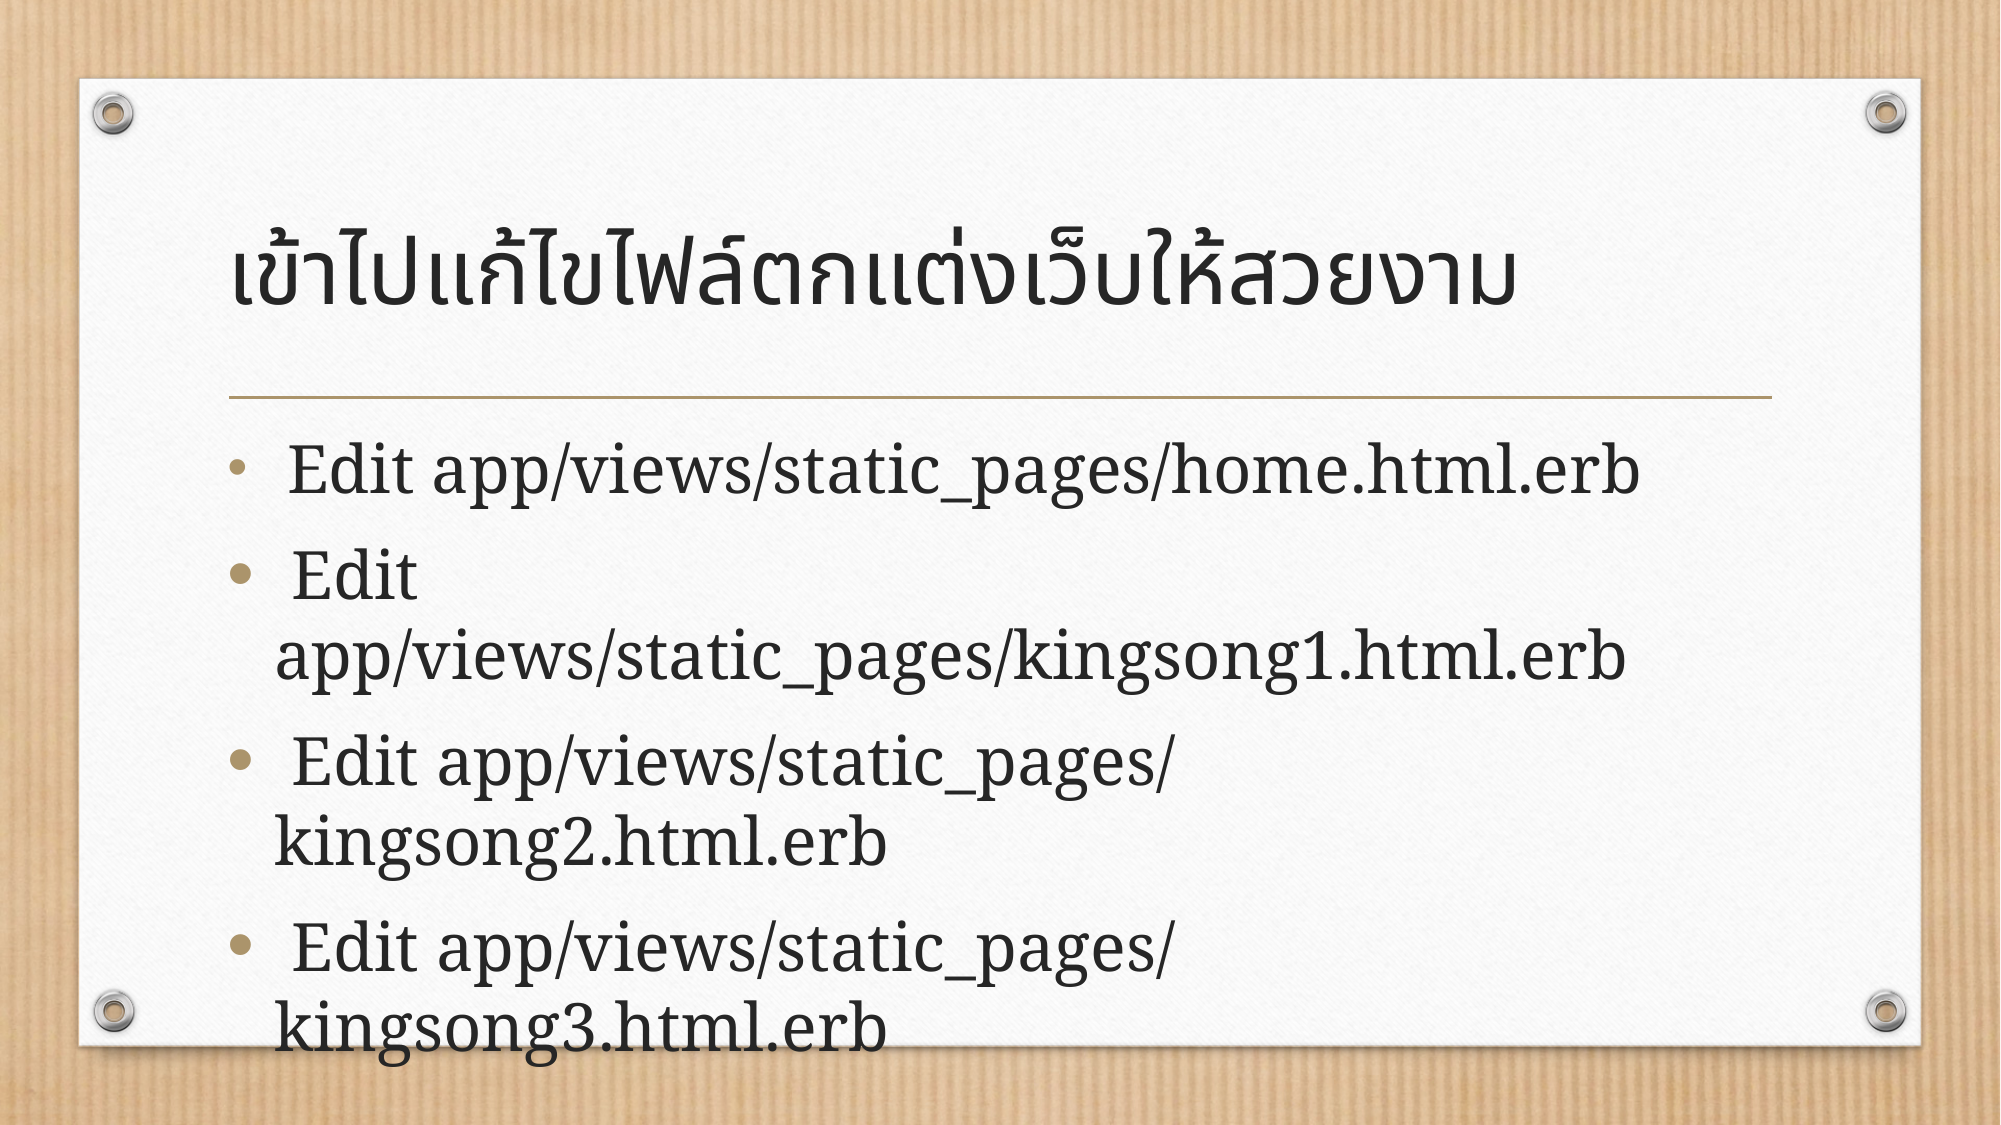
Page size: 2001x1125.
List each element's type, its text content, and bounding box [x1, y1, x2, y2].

list Edit app/views/static_pages/home.html.erb Edit app/views/static_pages/kingsong1.html.erb Edit app/views/static_pages/ kingsong2.html.erb Edit app/views/static_pages/ kingsong3.html.erb [212, 419, 1788, 964]
picture [0, 0, 2001, 1125]
title เข้าไปแก้ไขไฟล์ตกแต่งเว็บให้สวยงาม [212, 161, 1788, 375]
